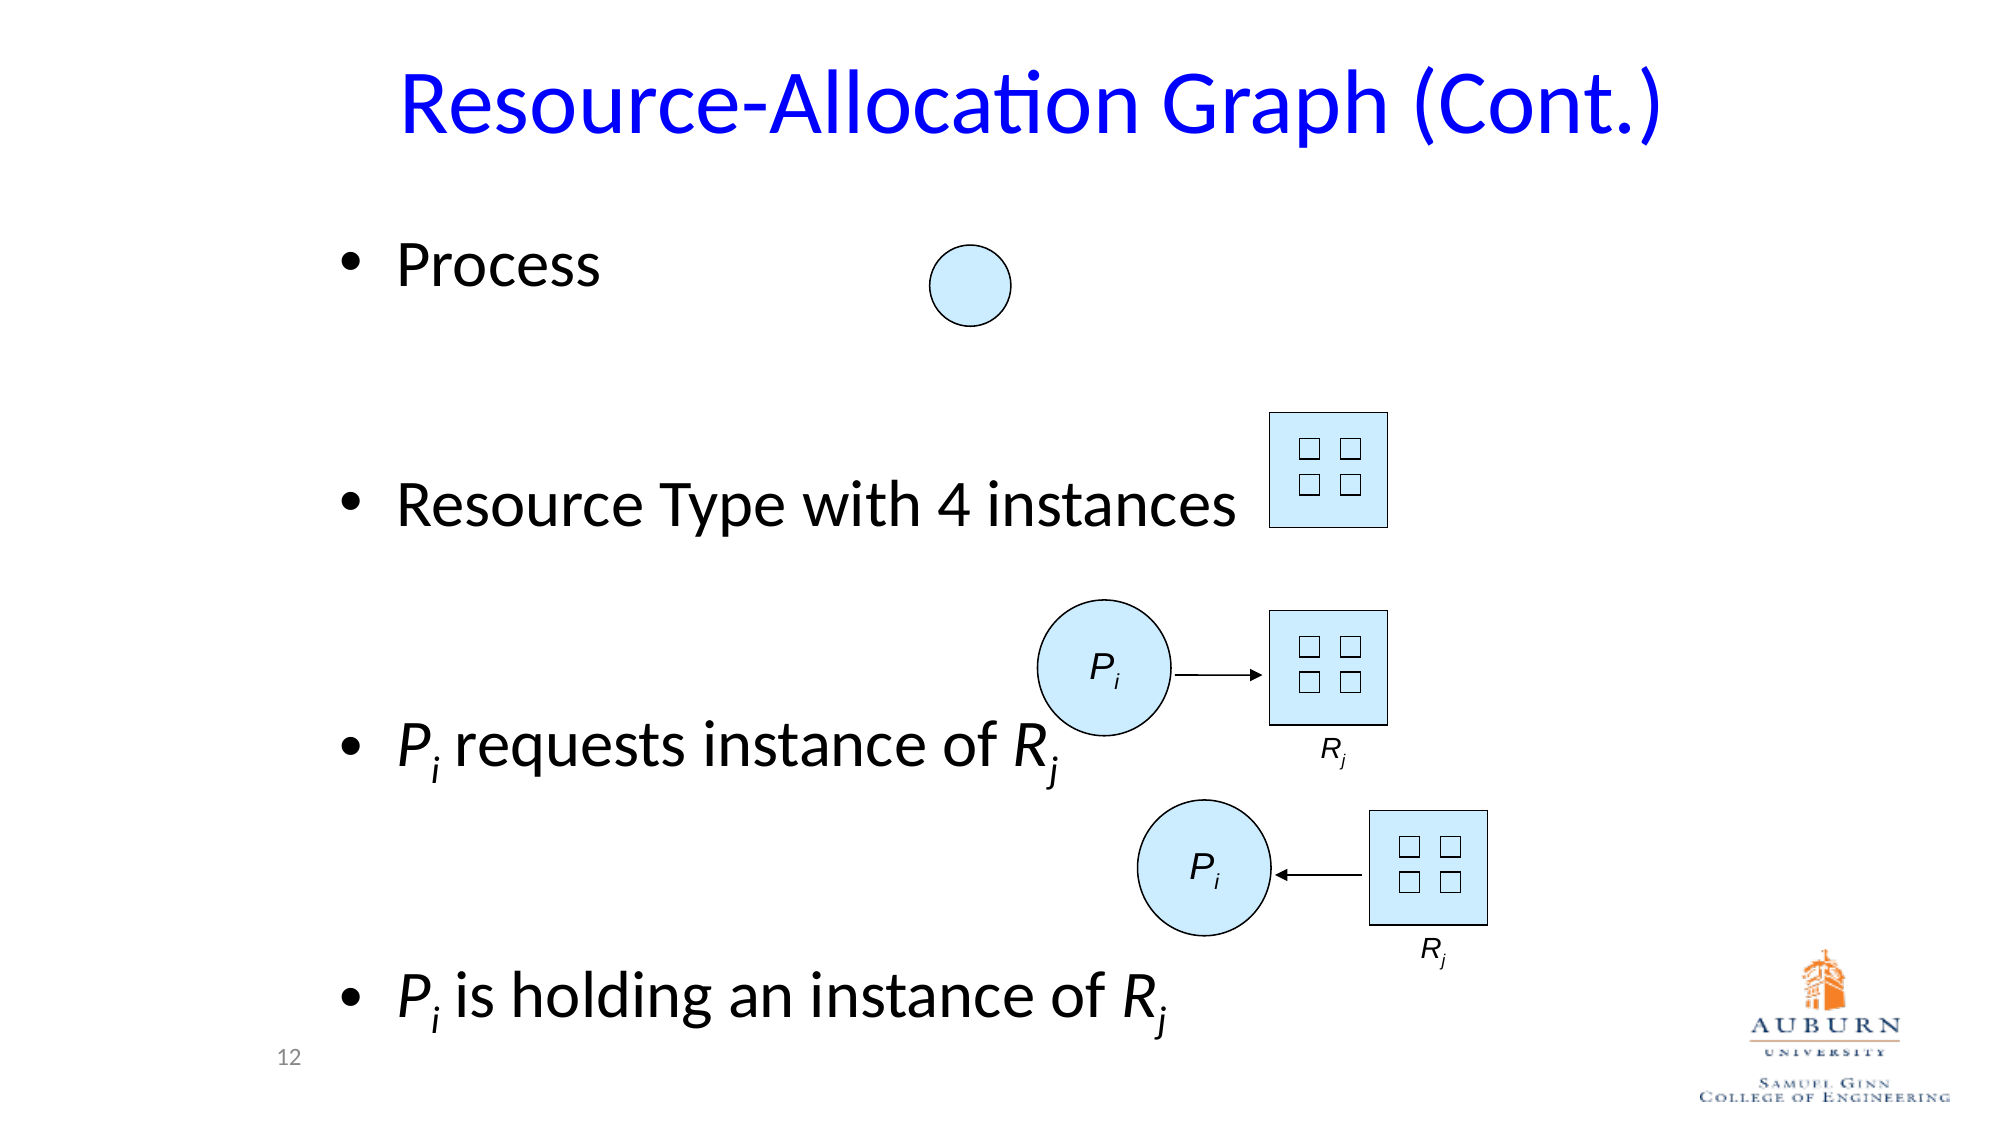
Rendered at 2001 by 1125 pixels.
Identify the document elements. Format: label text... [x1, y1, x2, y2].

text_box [1269, 412, 1388, 528]
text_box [1269, 610, 1388, 726]
text_box Rj [1387, 934, 1479, 977]
text_box [1275, 868, 1363, 882]
text_box Pi [1137, 799, 1272, 936]
picture [1700, 949, 1950, 1102]
text_box Rj [1287, 734, 1379, 777]
text_box Pi [1037, 599, 1172, 736]
list Process Resource Type with 4 instances Pi requests instance of Rj Pi is holding an instance of Rj [324, 212, 1530, 956]
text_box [1369, 810, 1488, 926]
title Resource-Allocation Graph (Cont.) [324, 50, 1742, 145]
text_box [929, 245, 1011, 327]
slide_number 12 [50, 1025, 317, 1085]
text_box [1174, 668, 1263, 682]
